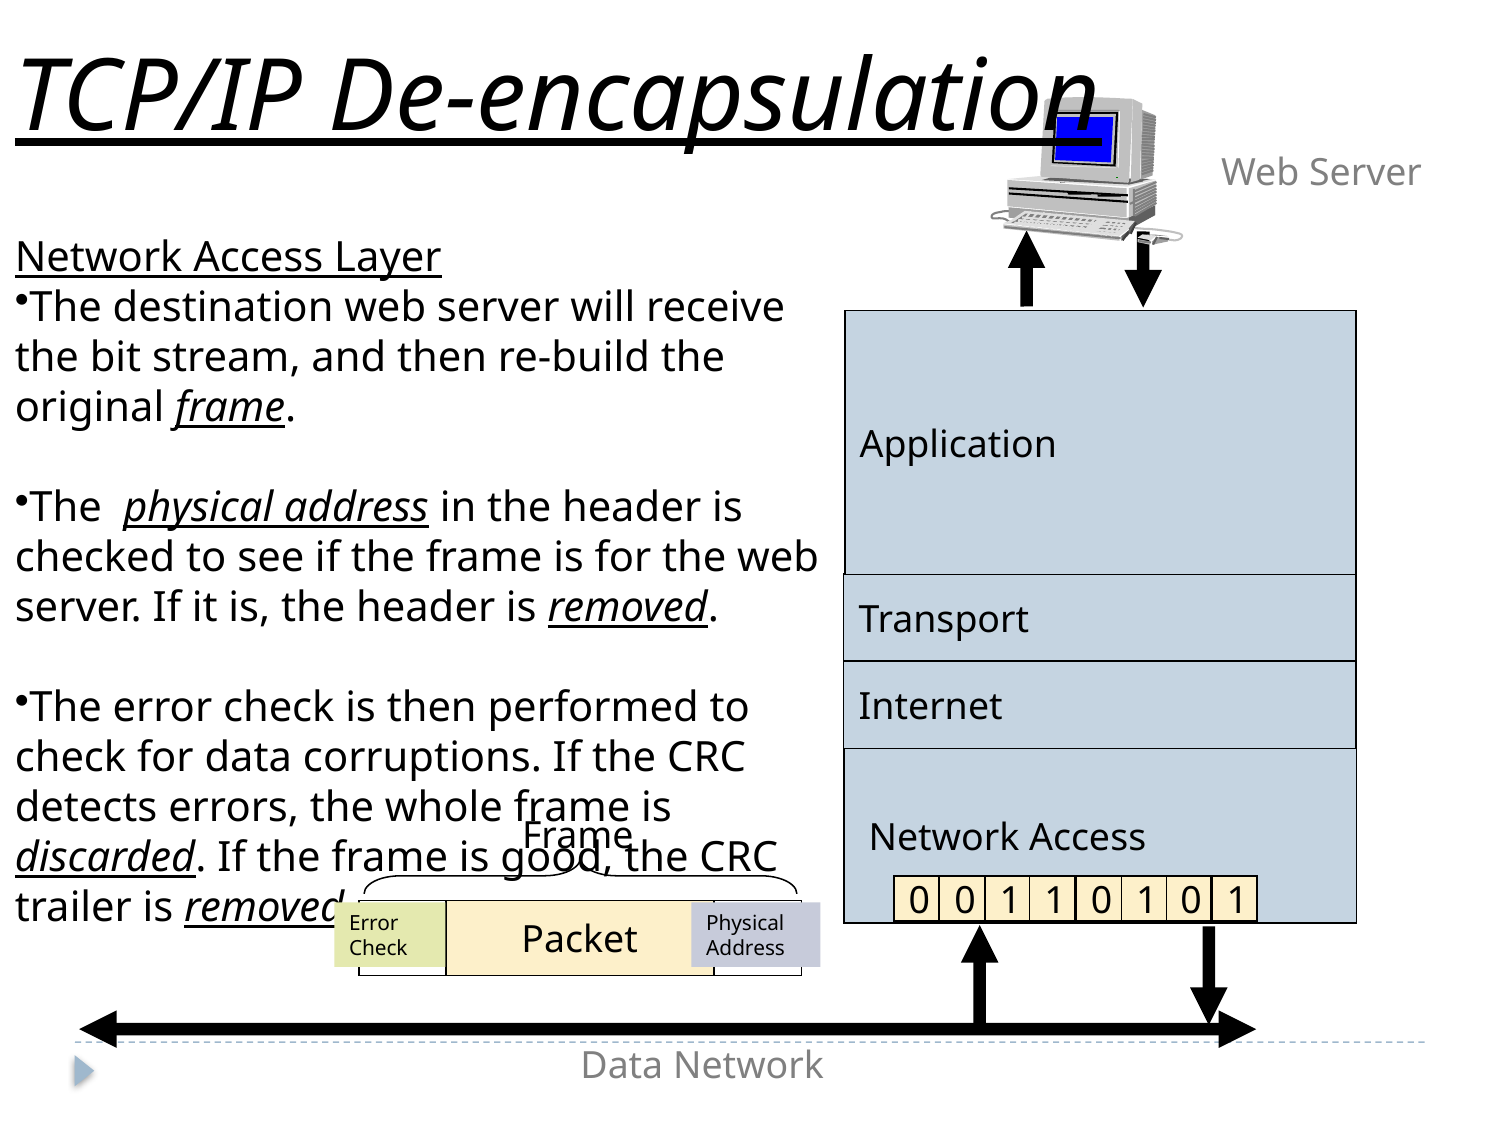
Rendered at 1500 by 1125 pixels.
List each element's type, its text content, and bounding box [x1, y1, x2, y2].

text_box Data Network [565, 1034, 840, 1094]
text_box [79, 1022, 973, 1036]
text_box Transport [843, 573, 1357, 661]
text_box 0 [939, 876, 985, 922]
text_box Network Access Layer The destination web server will receive the bit stream, and then re-build the original frame. The physical address in the header is checked to see if the frame is for the web server. If it is, the header is removed. The error check is then performed to check for data corruptions. If the CRC detects errors, the whole frame is discarded. If the frame is good, the CRC trailer is removed. [0, 222, 844, 1088]
text_box Physical Address [691, 902, 821, 967]
text_box Application [844, 310, 1357, 575]
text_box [991, 96, 1183, 246]
text_box Error Check [334, 902, 446, 967]
text_box Network Access [843, 749, 1357, 924]
text_box [1214, 1023, 1257, 1036]
text_box 0 [1076, 876, 1122, 922]
text_box Web Server [1206, 140, 1438, 201]
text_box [1026, 259, 1144, 308]
text_box 1 [1211, 876, 1258, 922]
text_box Frame [507, 803, 649, 864]
text_box TCP/IP De-encapsulation [0, 23, 1125, 159]
text_box 0 [893, 876, 939, 922]
text_box [713, 967, 802, 976]
text_box 0 [1167, 876, 1211, 922]
text_box Internet [843, 661, 1357, 749]
text_box [358, 900, 447, 976]
text_box 1 [1029, 876, 1075, 922]
text_box 1 [1122, 876, 1167, 922]
text_box [364, 864, 797, 894]
text_box 1 [985, 876, 1029, 922]
text_box Packet [447, 900, 713, 976]
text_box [979, 924, 1210, 1026]
